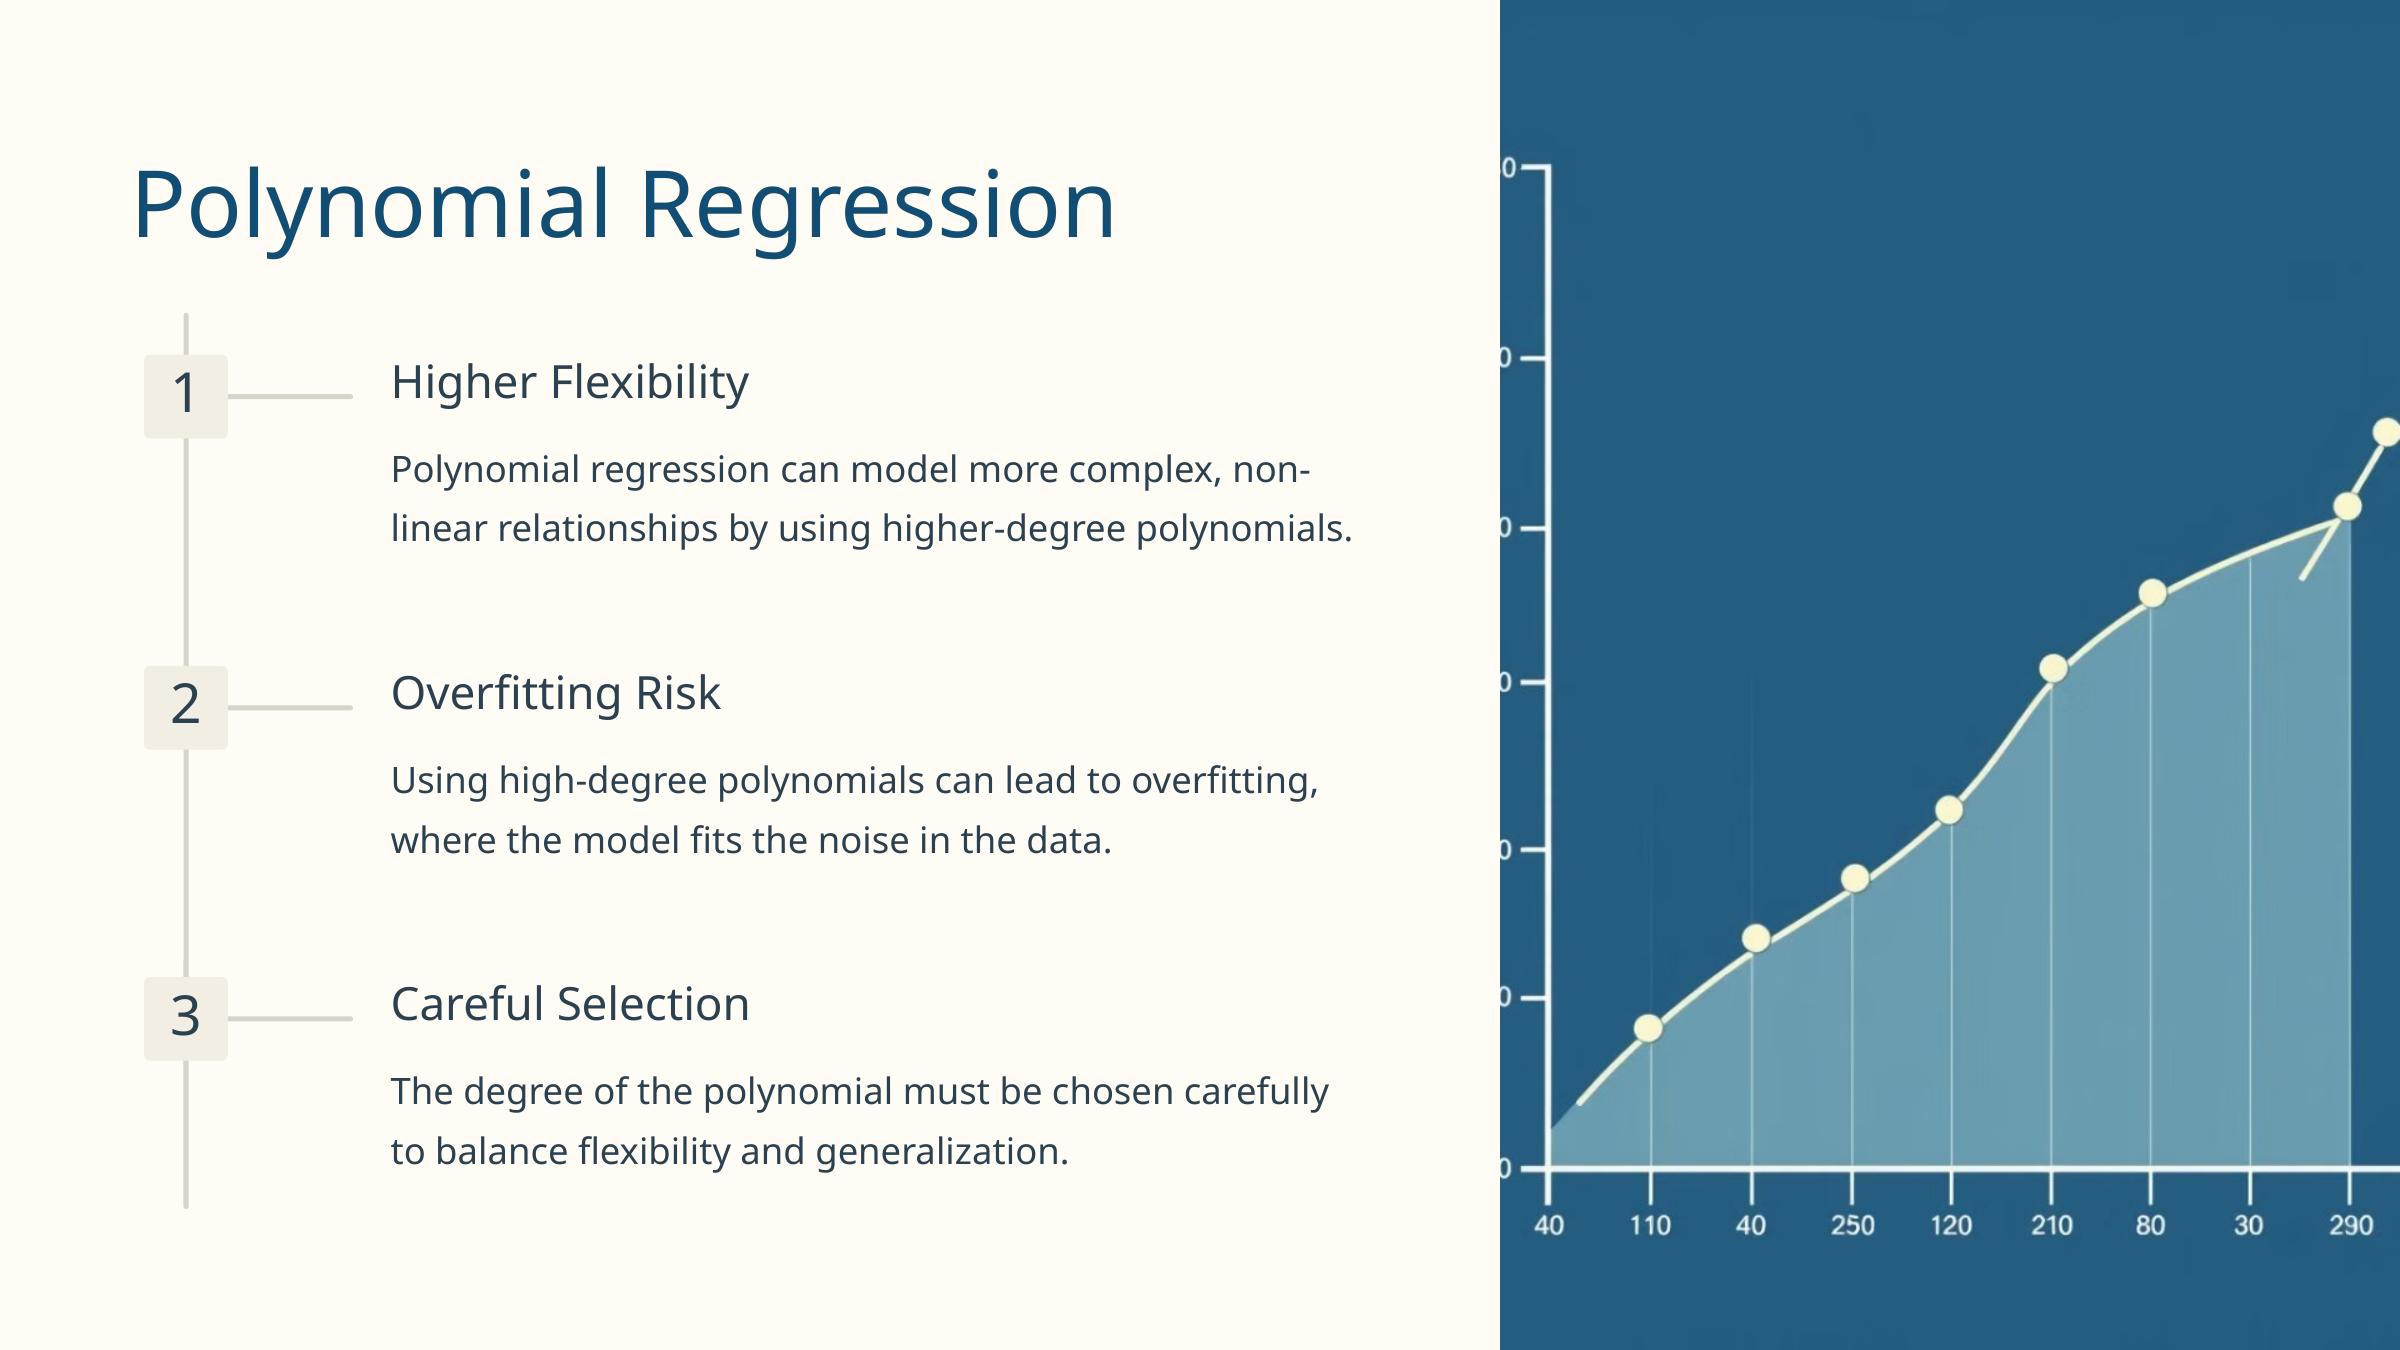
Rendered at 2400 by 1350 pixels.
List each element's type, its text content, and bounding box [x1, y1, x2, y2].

text_box The degree of the polynomial must be chosen carefully to balance flexibility and generalization. [390, 1052, 1370, 1172]
text_box [183, 439, 189, 665]
text_box 2 [170, 679, 202, 736]
text_box [183, 1061, 189, 1210]
text_box [183, 312, 189, 354]
picture [1499, 0, 2400, 1350]
text_box [183, 750, 189, 976]
text_box [144, 665, 228, 750]
text_box [144, 976, 228, 1061]
text_box Polynomial Regression [130, 140, 1162, 258]
text_box [228, 705, 354, 711]
text_box [144, 354, 228, 439]
text_box Polynomial regression can model more complex, non-linear relationships by using higher-degree polynomials. [390, 430, 1370, 550]
text_box 3 [170, 991, 202, 1047]
text_box [228, 1016, 354, 1022]
text_box Careful Selection [390, 972, 856, 1031]
text_box Using high-degree polynomials can lead to overfitting, where the model fits the noise in the data. [390, 741, 1370, 861]
text_box Higher Flexibility [390, 350, 856, 409]
text_box 1 [172, 368, 200, 425]
text_box Overfitting Risk [390, 661, 856, 720]
text_box [228, 394, 354, 400]
